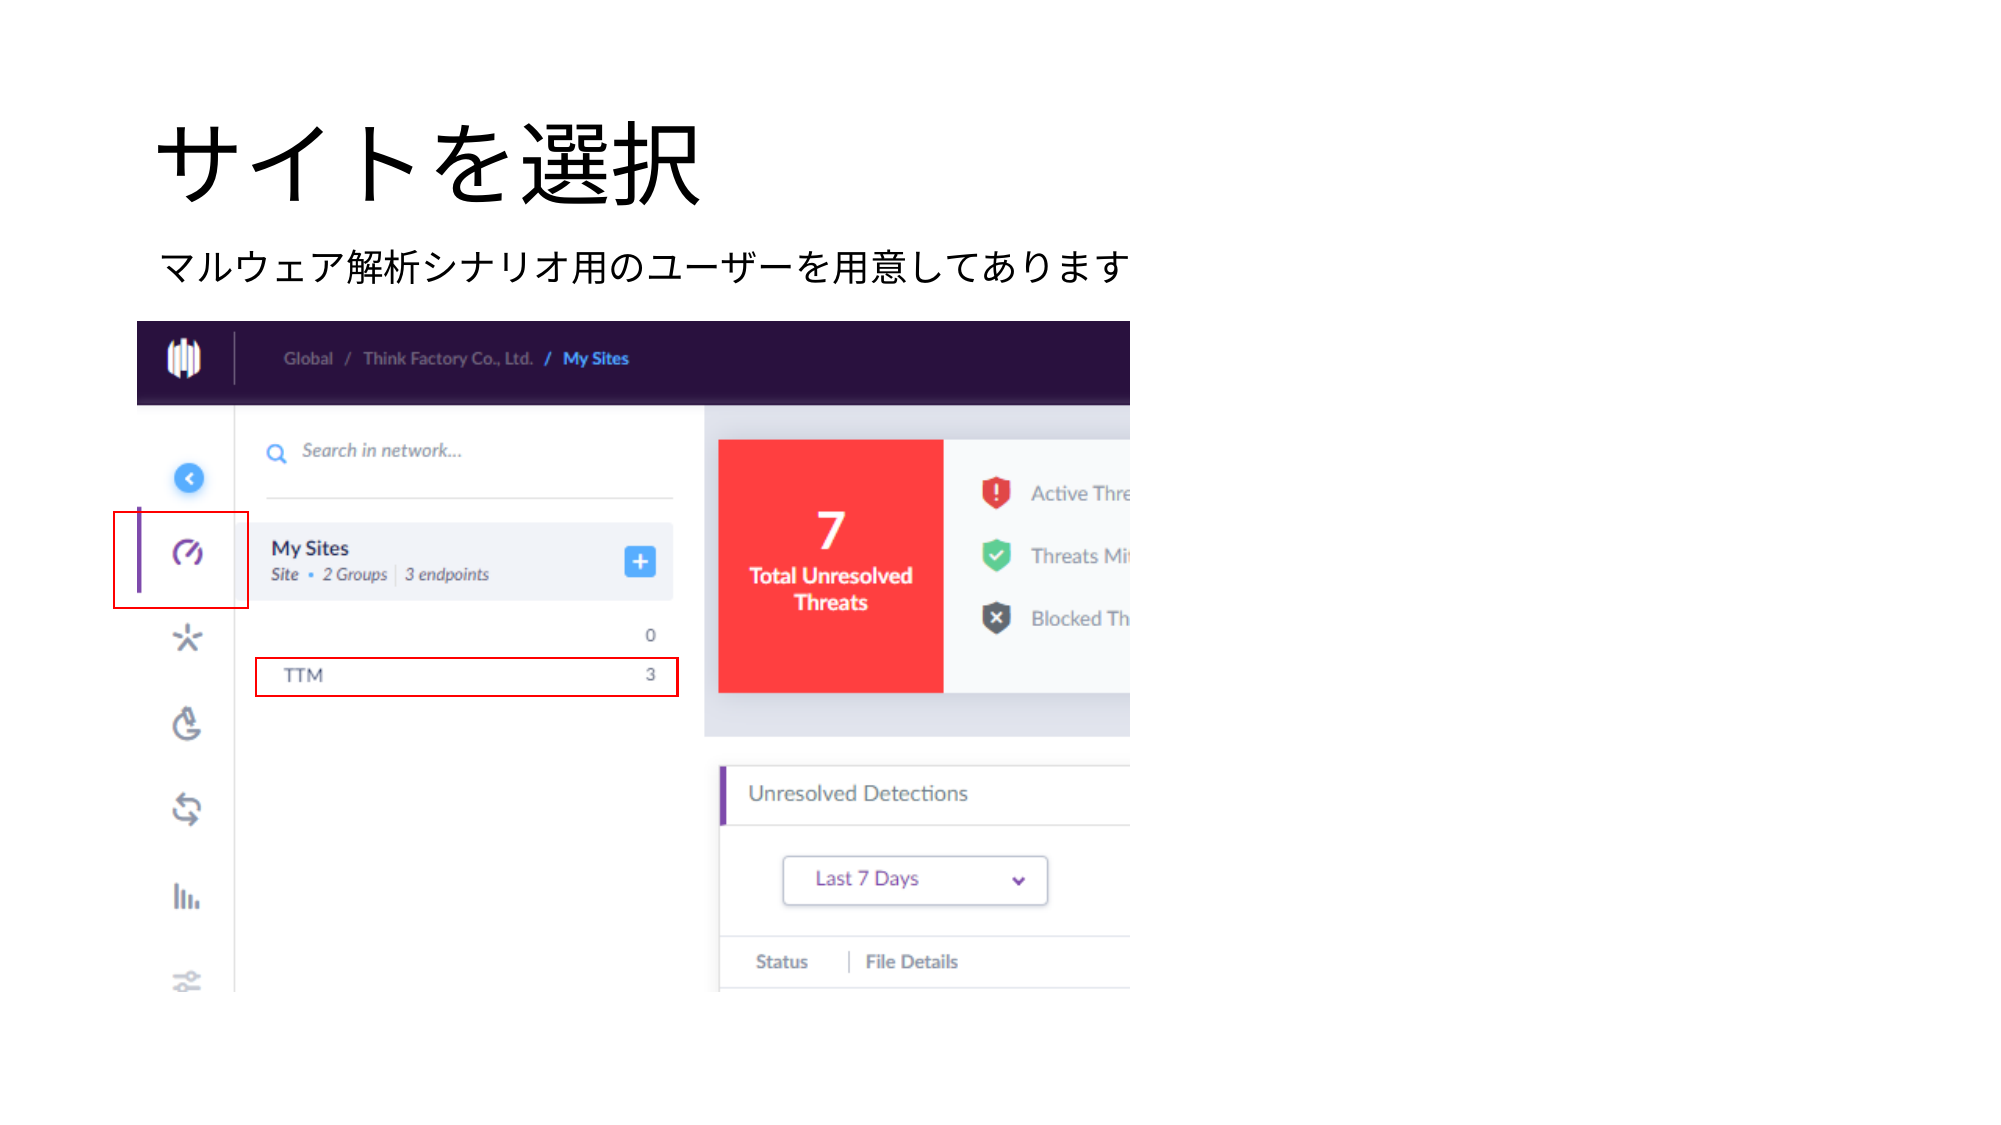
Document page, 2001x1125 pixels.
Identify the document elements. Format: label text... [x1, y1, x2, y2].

text_box [113, 511, 137, 609]
title サイトを選択 [137, 59, 1863, 278]
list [137, 321, 1130, 992]
text_box マルウェア解析シナリオ用のユーザーを用意してあります [143, 236, 1146, 297]
